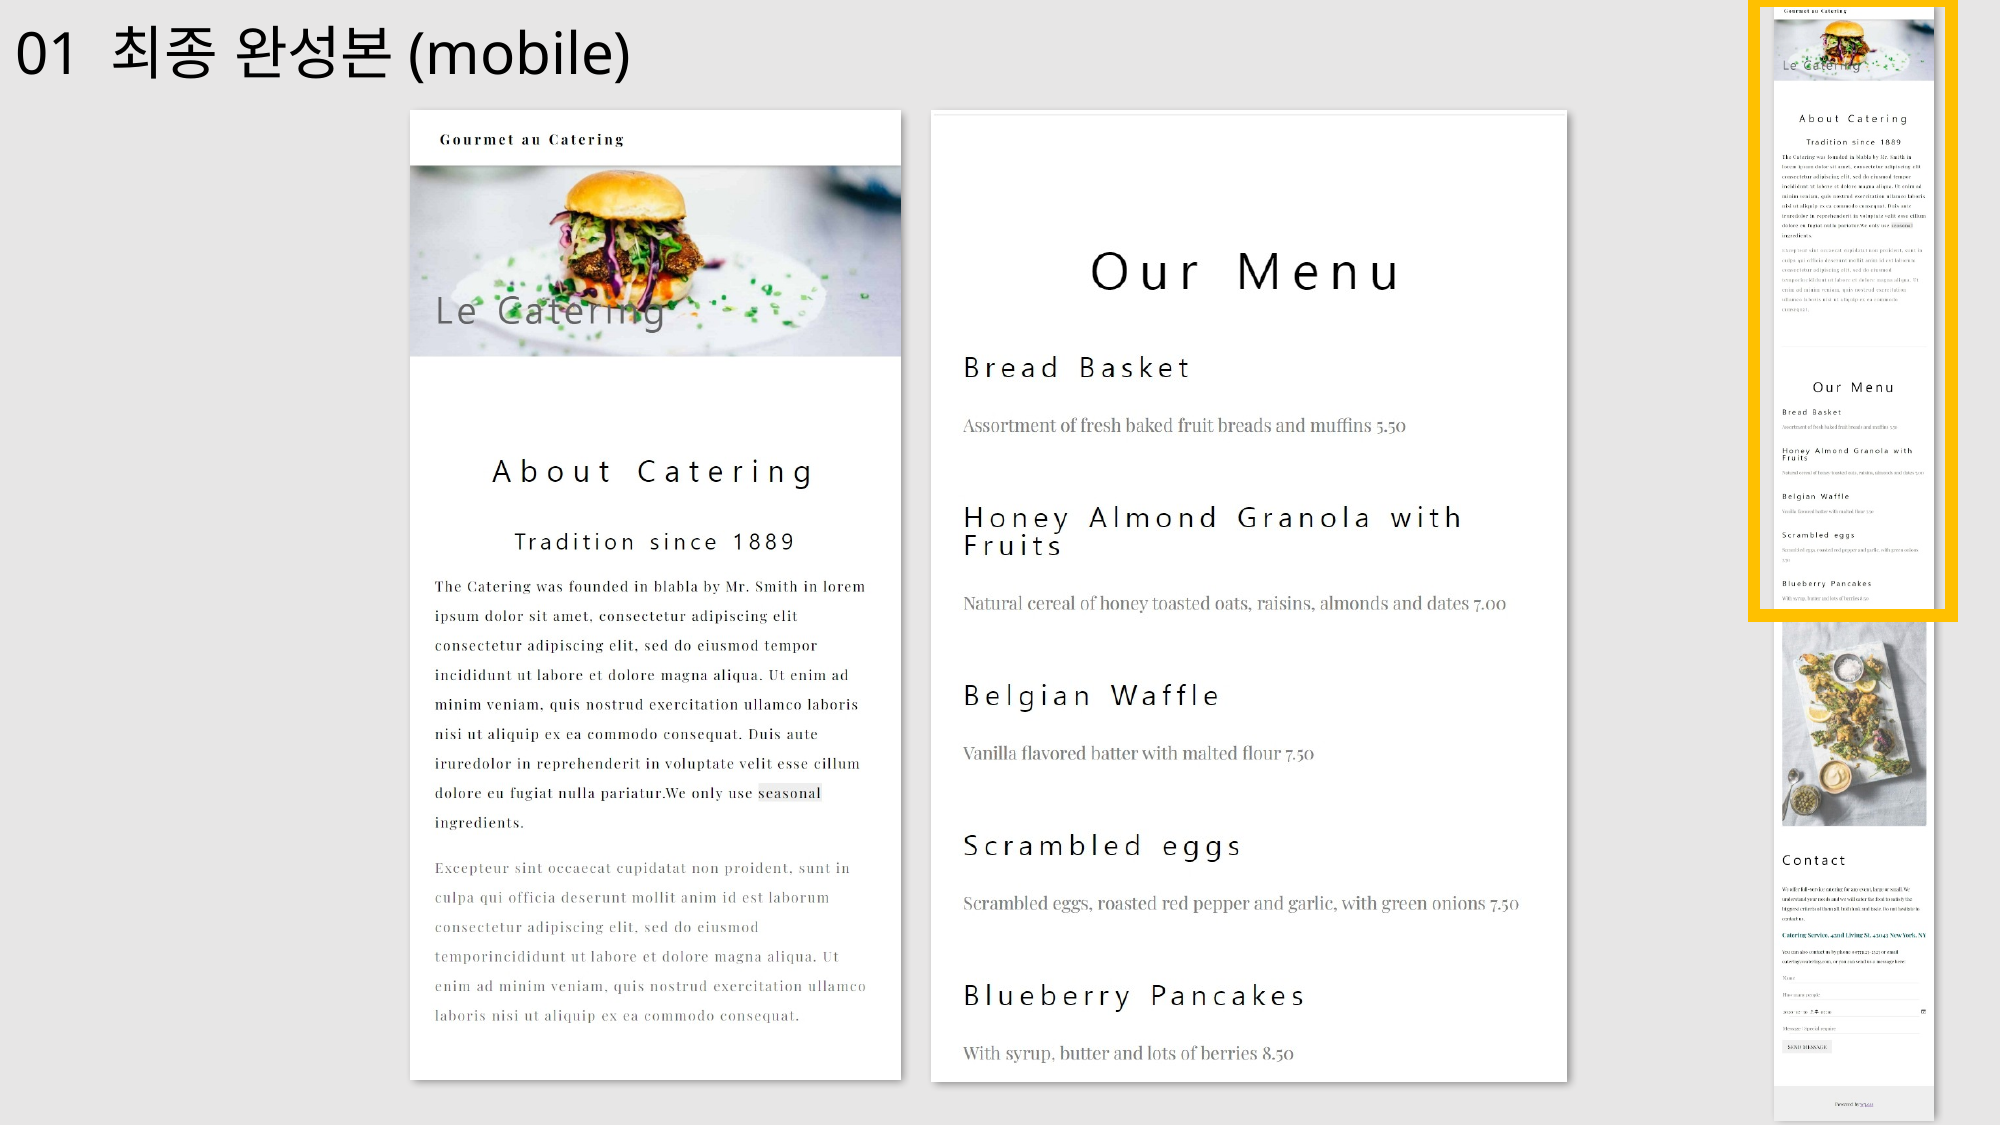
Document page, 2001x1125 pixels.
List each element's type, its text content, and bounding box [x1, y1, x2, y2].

picture [931, 110, 1567, 1082]
picture [1774, 1, 1934, 1121]
picture [410, 110, 901, 1080]
text_box [1753, 0, 1953, 617]
title 01 최종 완성본(mobile) [0, 1, 722, 110]
